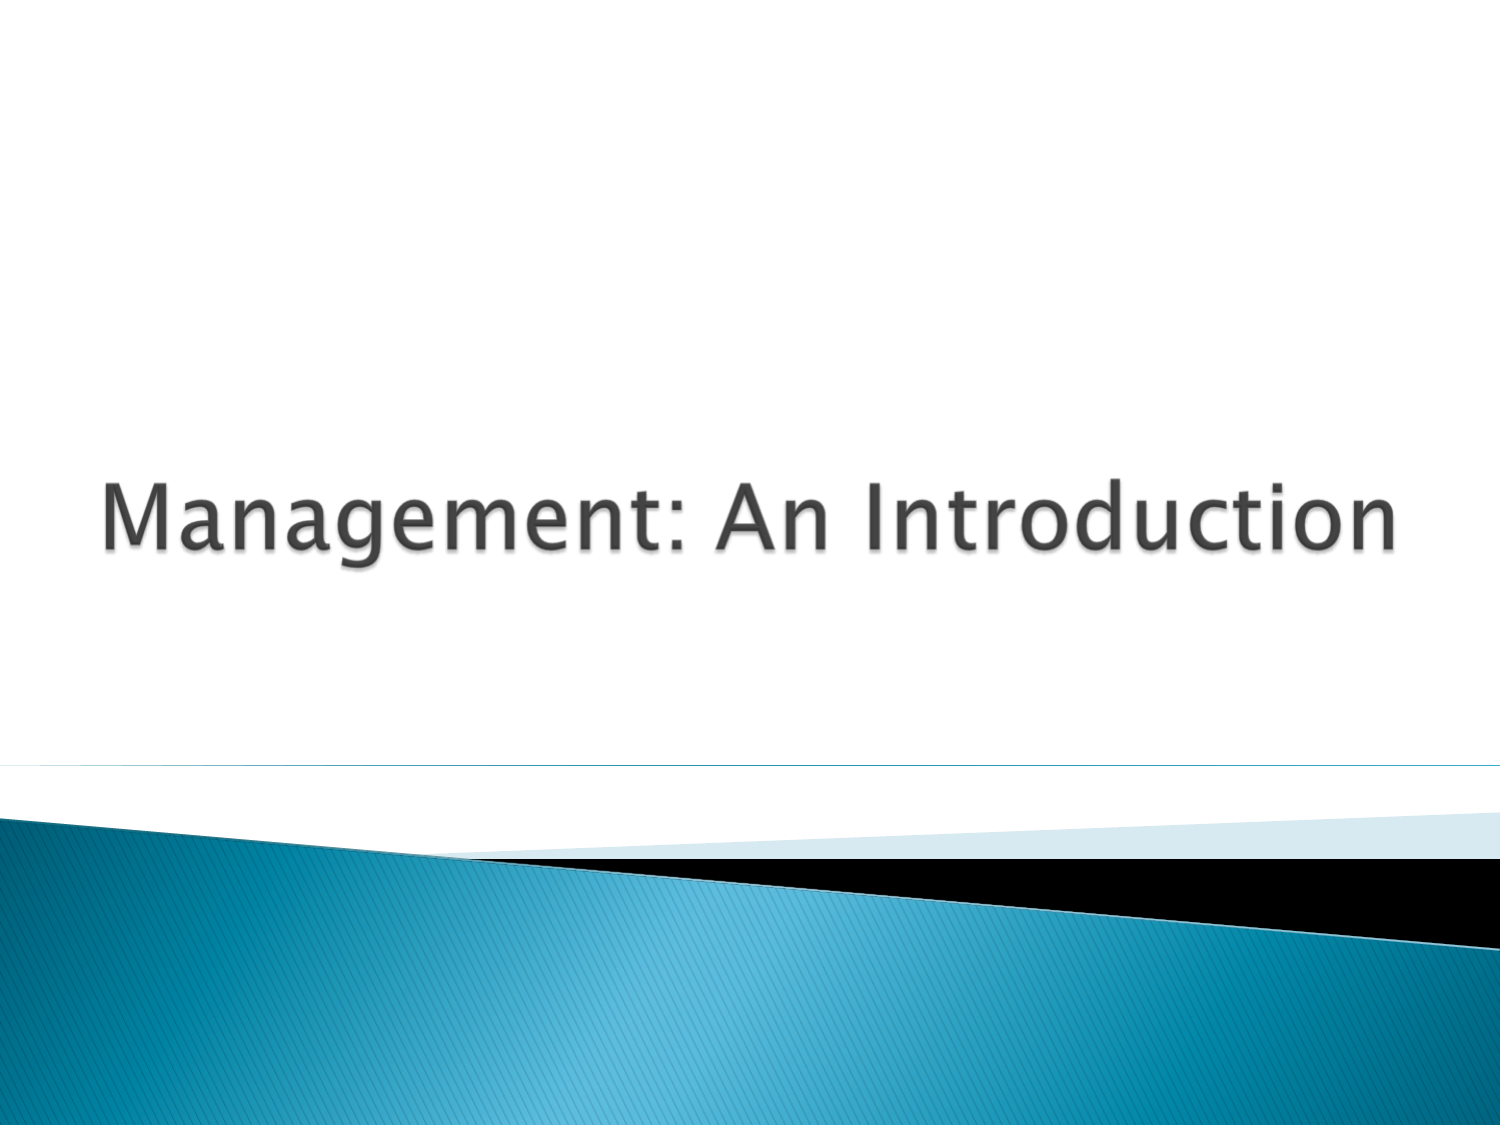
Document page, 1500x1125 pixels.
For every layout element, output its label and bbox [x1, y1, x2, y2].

picture [0, 817, 1500, 1125]
title [36, 440, 1465, 591]
